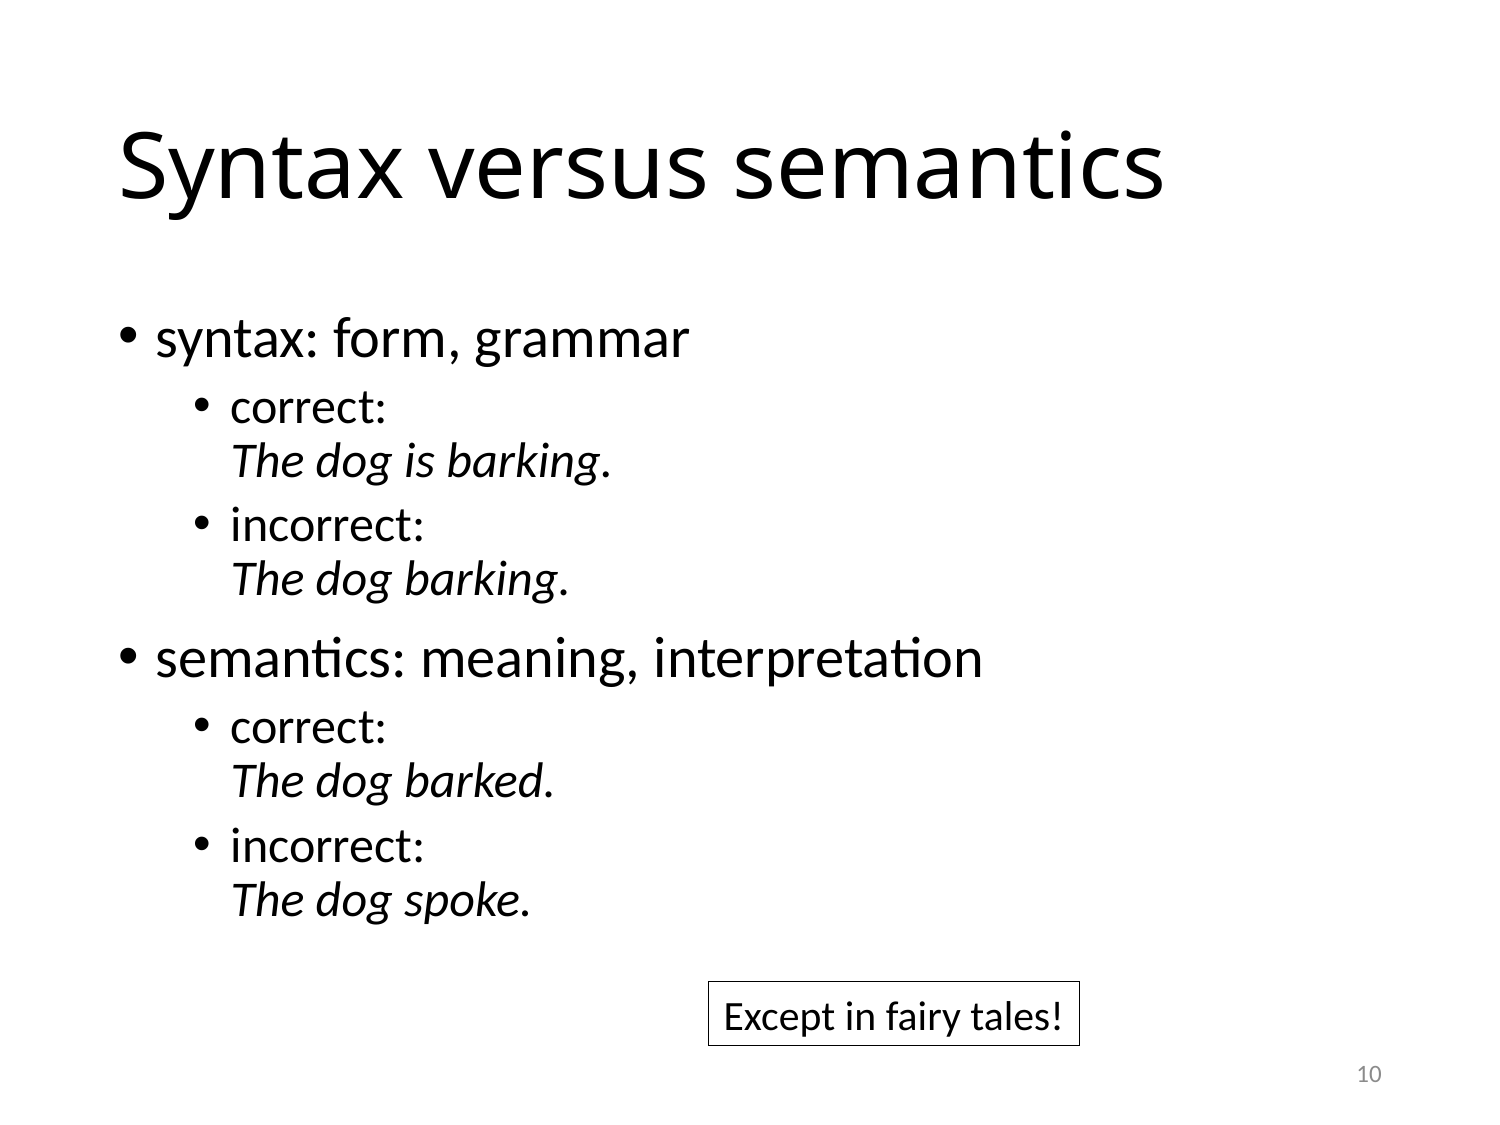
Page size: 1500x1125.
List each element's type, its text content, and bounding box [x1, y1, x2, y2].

title Syntax versus semantics [103, 59, 1397, 278]
text_box Except in fairy tales! [708, 981, 1080, 1046]
slide_number 10 [1059, 1042, 1397, 1103]
list syntax: form, grammar correct: The dog is barking. incorrect: The dog barking. semantics: meaning, interpretation correct: The dog barked. incorrect: The dog spoke. [103, 299, 1397, 1014]
